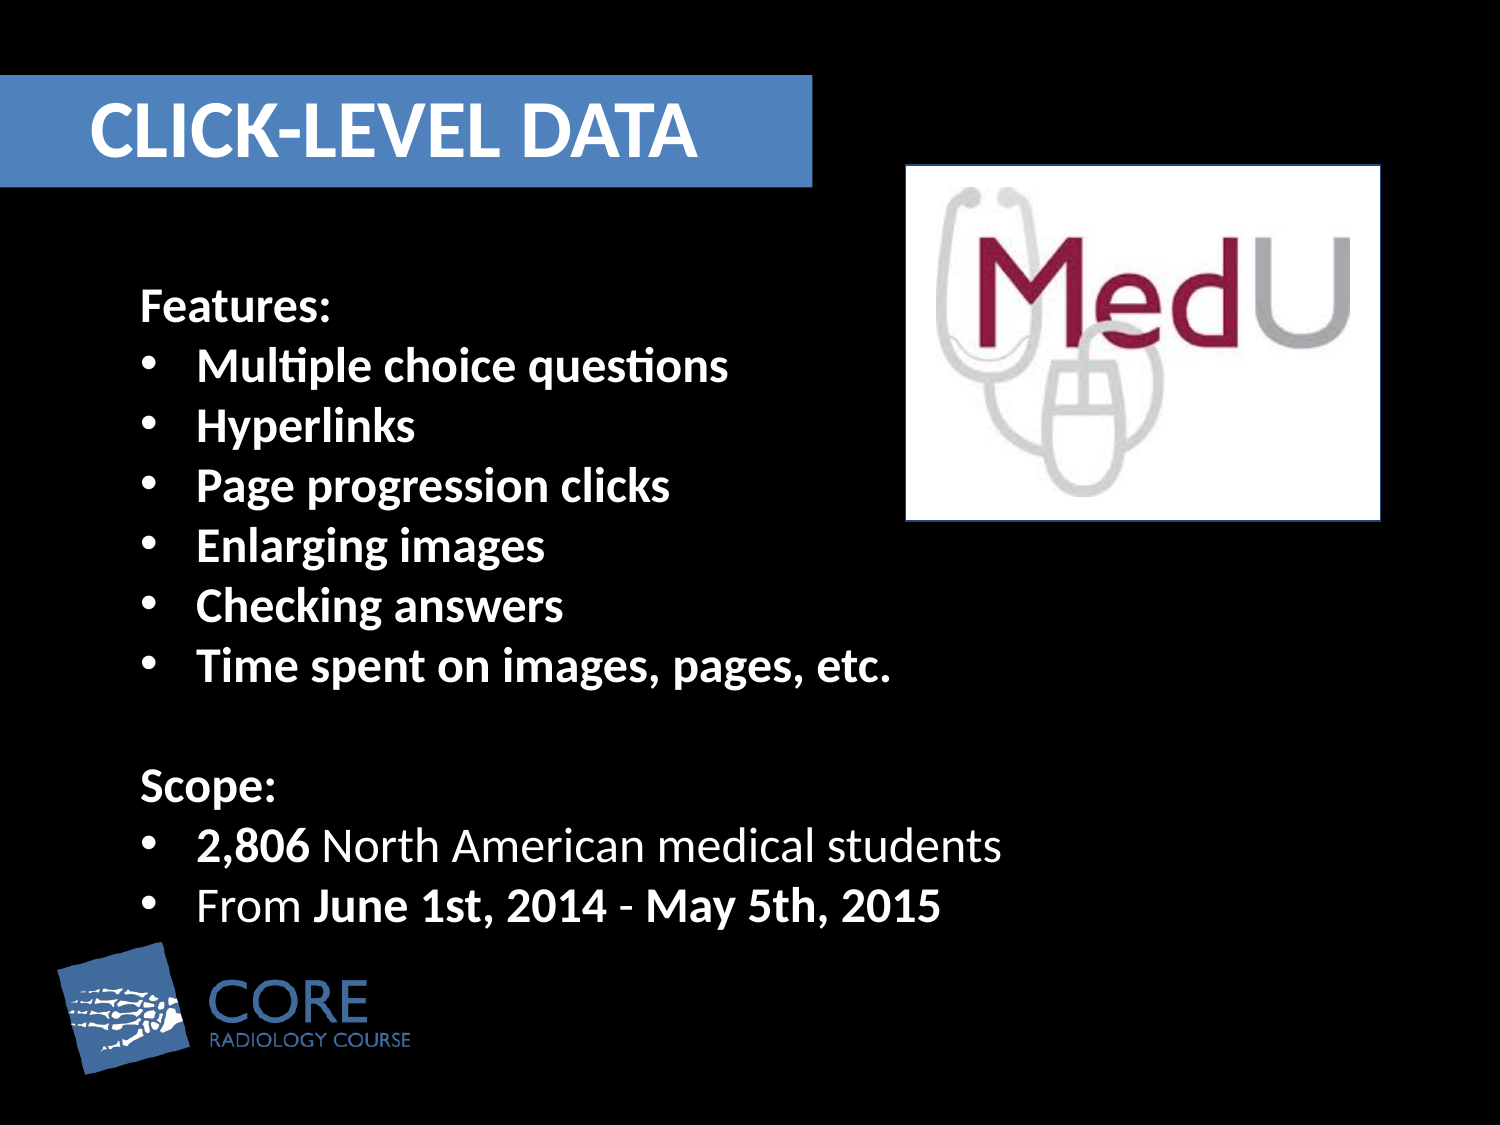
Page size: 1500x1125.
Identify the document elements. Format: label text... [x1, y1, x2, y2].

text_box [0, 75, 75, 188]
picture [936, 187, 1351, 497]
picture [49, 937, 488, 1079]
text_box Features: Multiple choice questions Hyperlinks Page progression clicks Enlarging images Checking answers Time spent on images, pages, etc. Scope: 2,806 North American medical students From June 1st, 2014 - May 5th, 2015 [124, 264, 1400, 988]
title CLICK-LEVEL DATA [75, 62, 1350, 188]
text_box [905, 165, 1381, 522]
